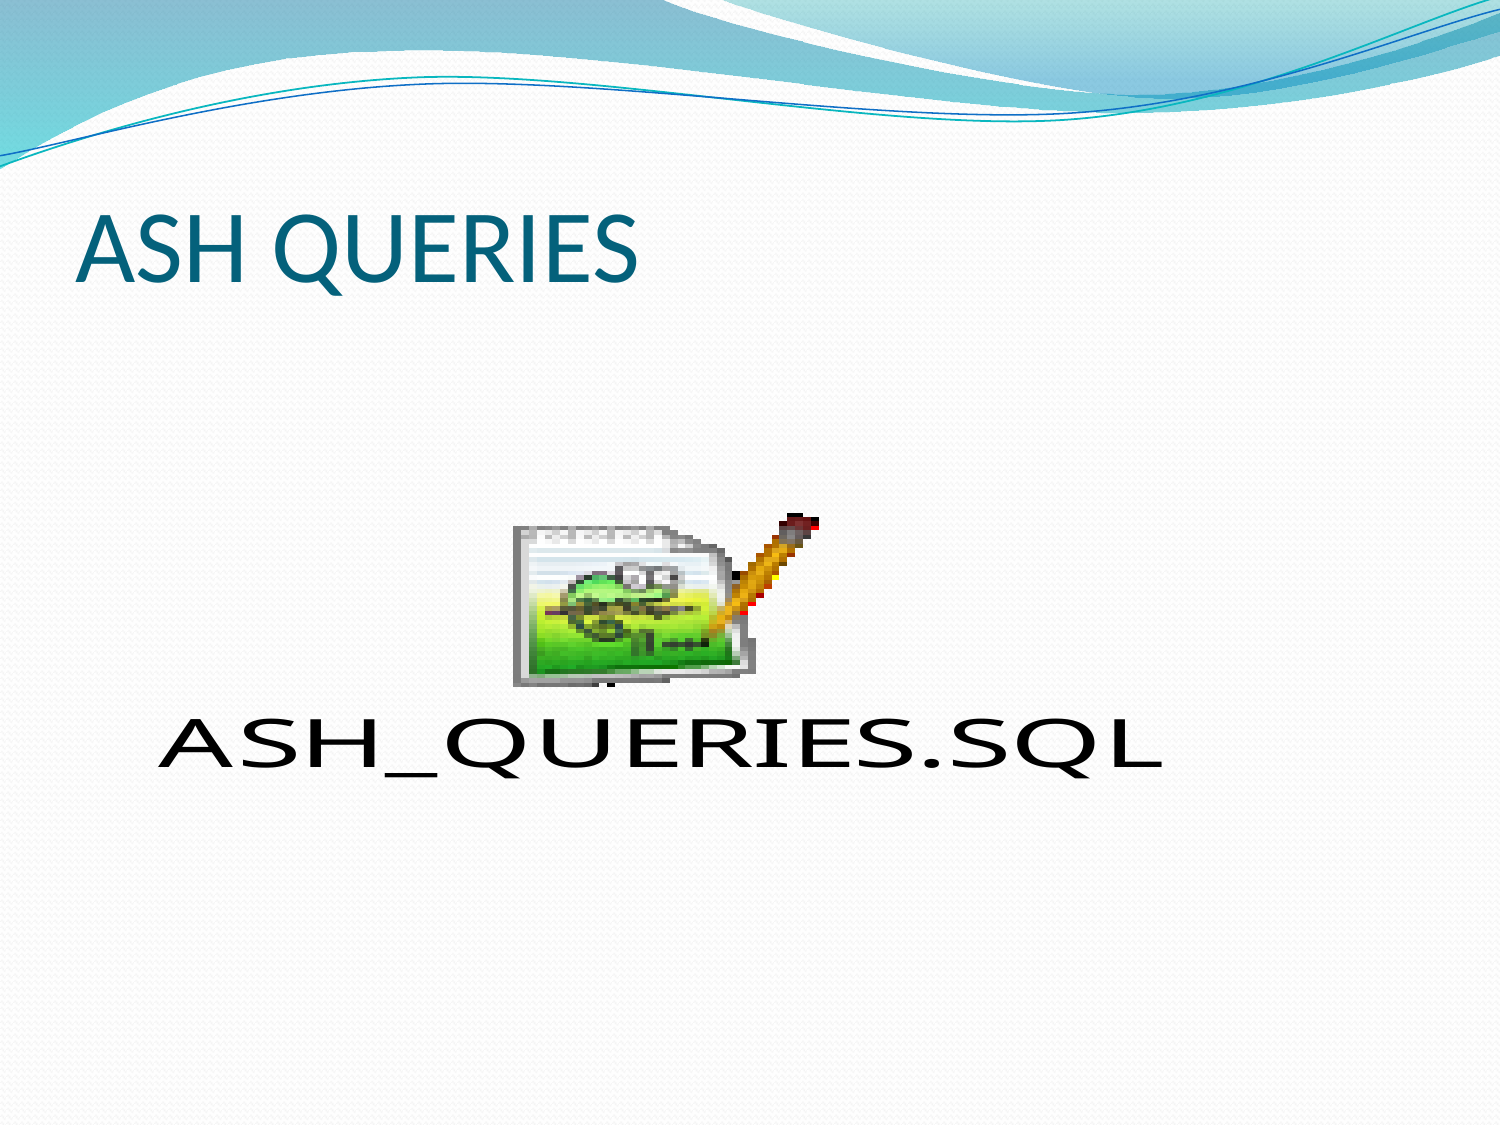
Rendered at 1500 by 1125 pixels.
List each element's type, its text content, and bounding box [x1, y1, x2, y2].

title ASH QUERIES [75, 115, 1425, 303]
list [68, 513, 1257, 812]
